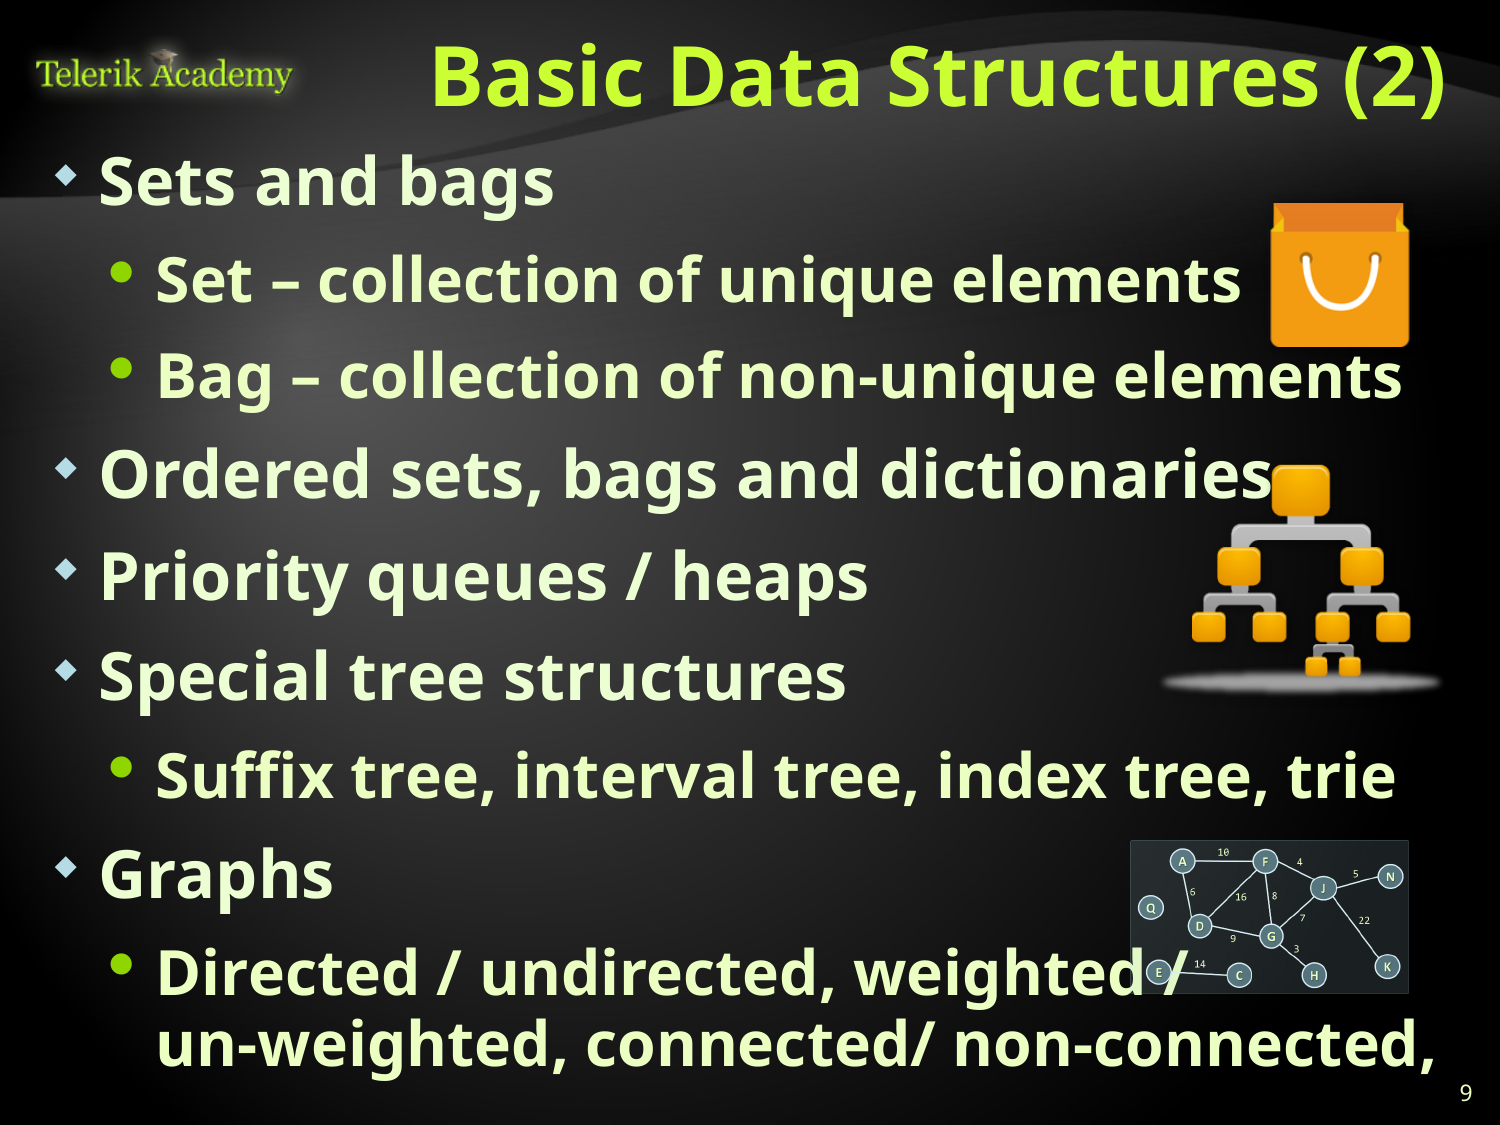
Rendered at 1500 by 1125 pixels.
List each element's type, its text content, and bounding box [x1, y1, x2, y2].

title Basic Data Structures (2) [300, 12, 1463, 137]
picture [0, 0, 1500, 1125]
slide_number 9 [1412, 1074, 1488, 1113]
list Sets and bags Set – collection of unique elements Bag – collection of non-unique elements Ordered sets, bags and dictionaries Priority queues / heaps Special tree structures Suffix tree, interval tree, index tree, trie Graphs Directed / undirected, weighted / un-weighted, connected/ non-connected, … [37, 137, 1463, 1088]
